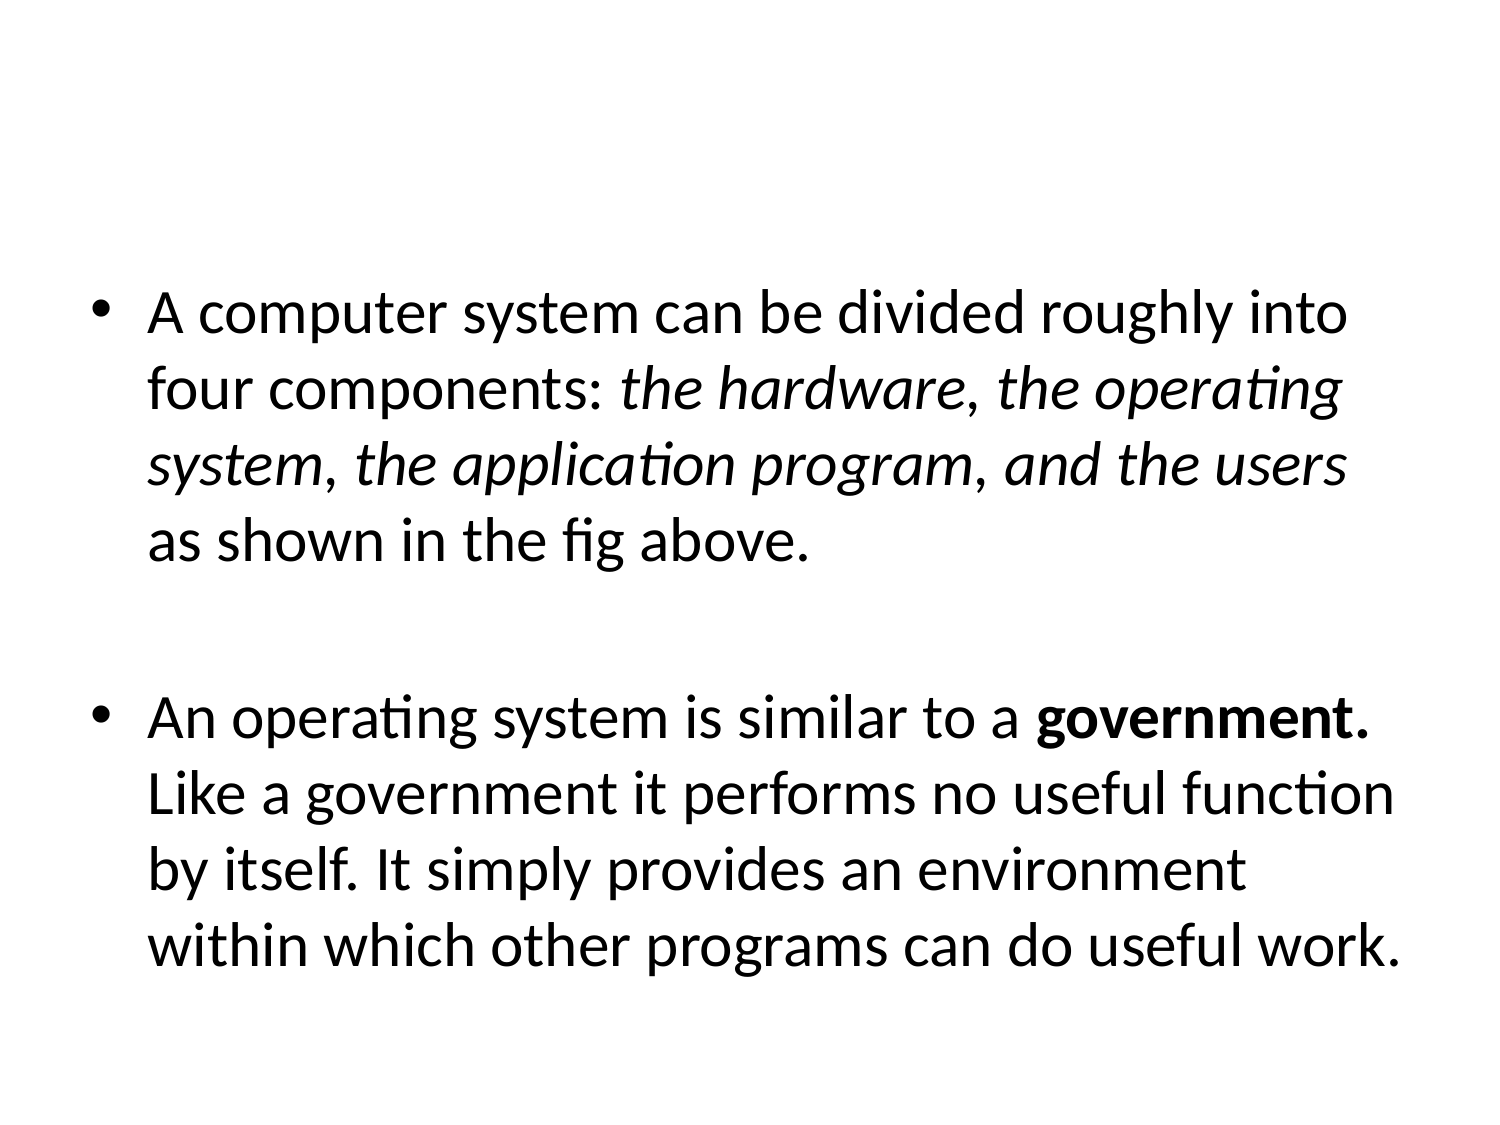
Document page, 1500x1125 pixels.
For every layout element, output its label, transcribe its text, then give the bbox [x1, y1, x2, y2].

list A computer system can be divided roughly into four components: the hardware, the operating system, the application program, and the users as shown in the fig above. An operating system is similar to a government. Like a government it performs no useful function by itself. It simply provides an environment within which other programs can do useful work. [75, 262, 1425, 1005]
